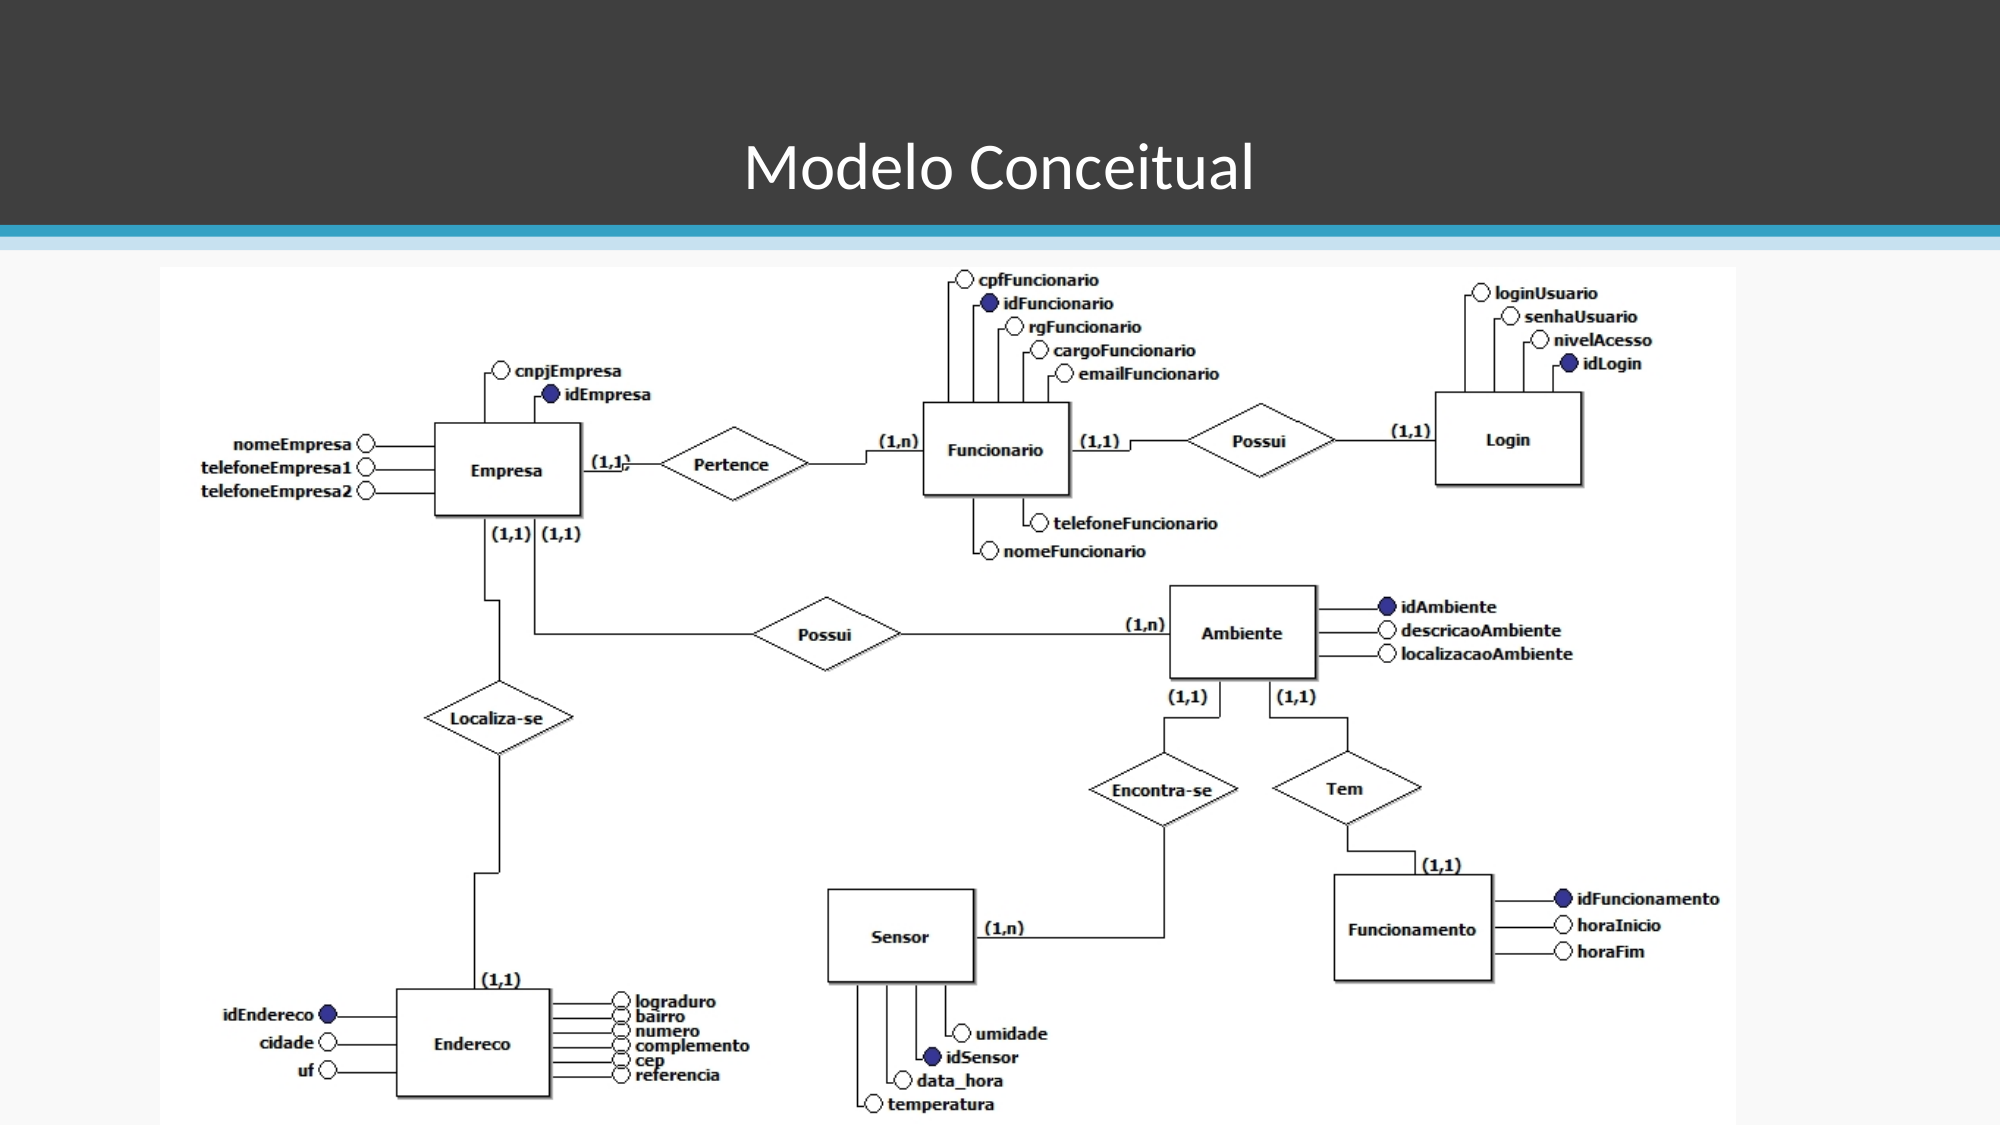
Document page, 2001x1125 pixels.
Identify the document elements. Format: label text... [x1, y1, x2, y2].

picture [160, 267, 1736, 1125]
title Modelo Conceitual [212, 41, 1788, 212]
